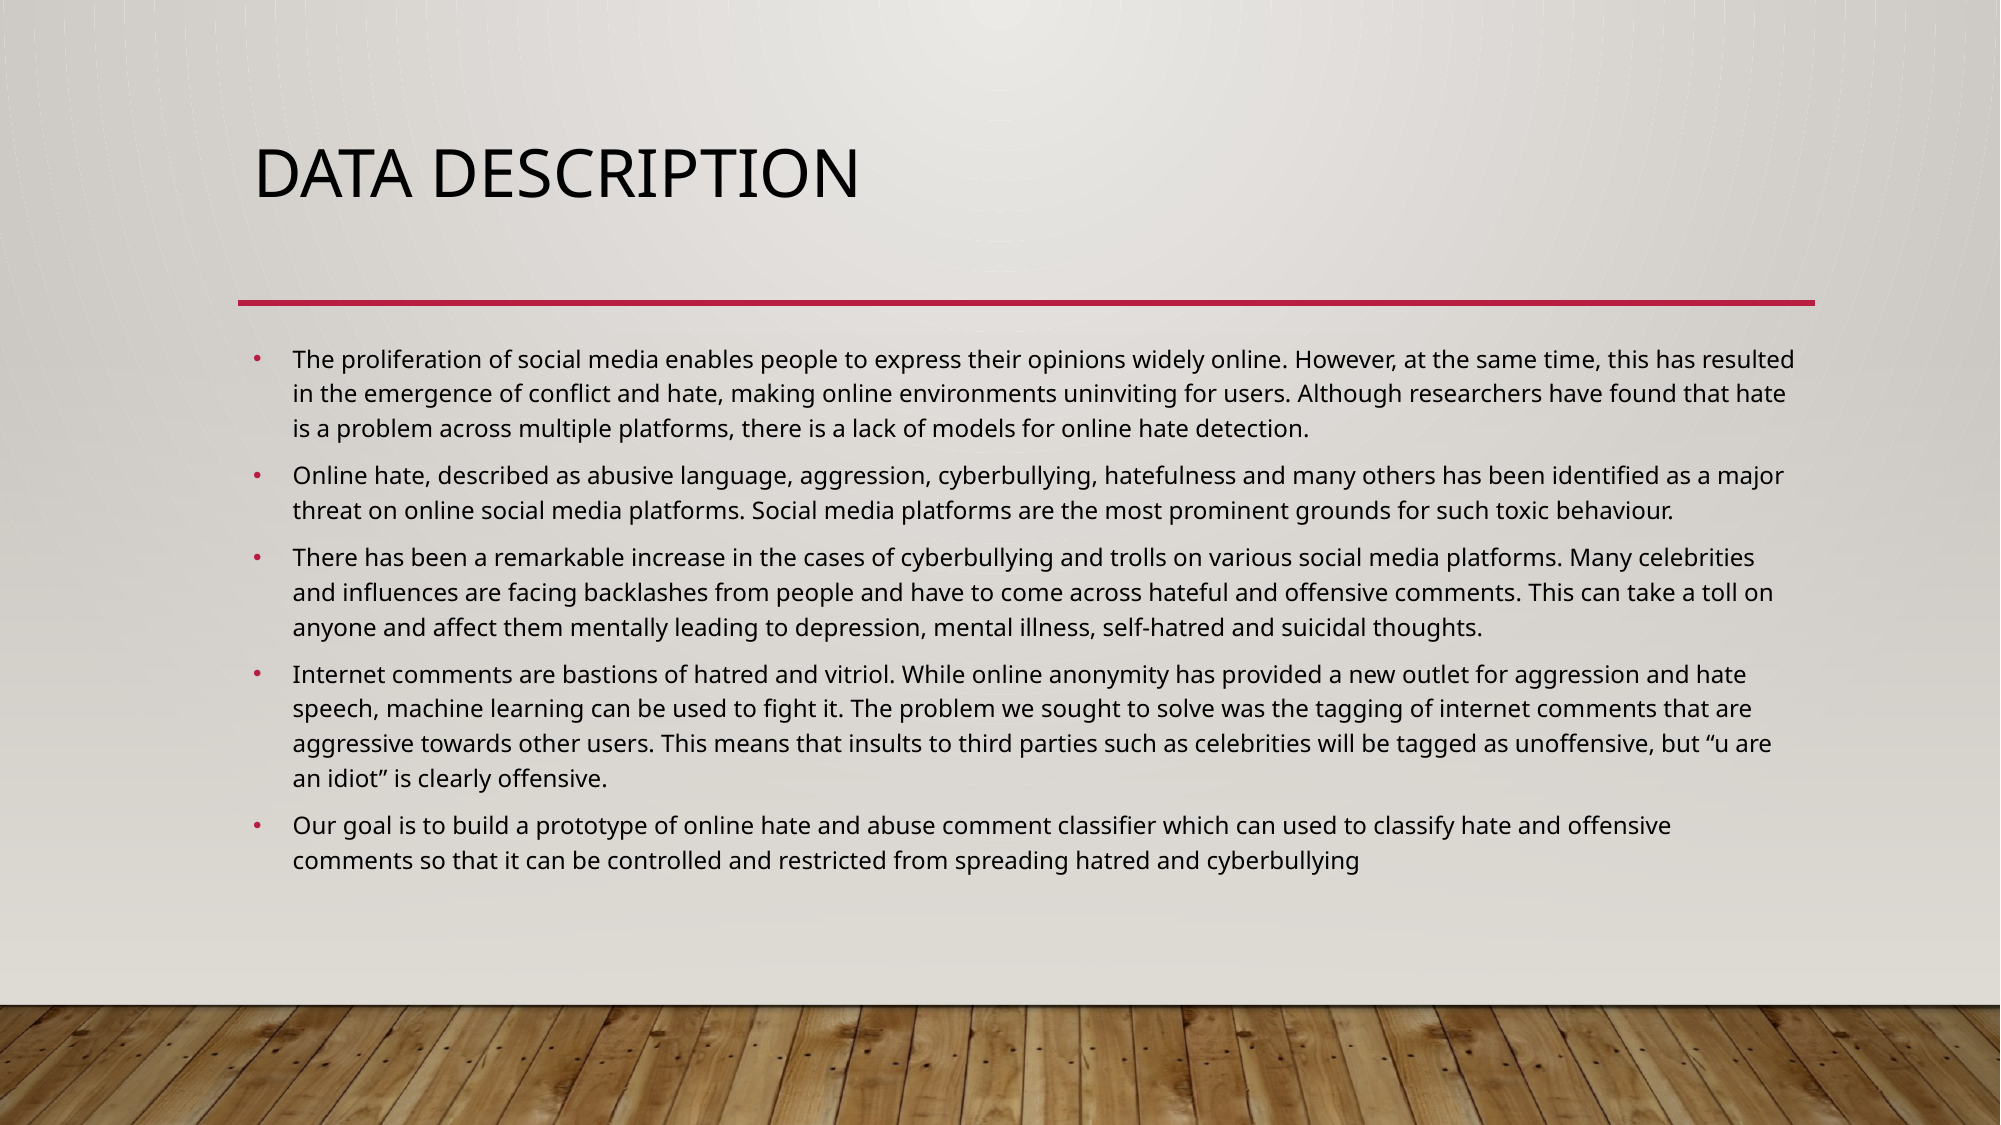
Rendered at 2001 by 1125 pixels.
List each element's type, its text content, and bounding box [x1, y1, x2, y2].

list The proliferation of social media enables people to express their opinions widely online. However, at the same time, this has resulted in the emergence of conflict and hate, making online environments uninviting for users. Although researchers have found that hate is a problem across multiple platforms, there is a lack of models for online hate detection. Online hate, described as abusive language, aggression, cyberbullying, hatefulness and many others has been identified as a major threat on online social media platforms. Social media platforms are the most prominent grounds for such toxic behaviour. There has been a remarkable increase in the cases of cyberbullying and trolls on various social media platforms. Many celebrities and influences are facing backlashes from people and have to come across hateful and offensive comments. This can take a toll on anyone and affect them mentally leading to depression, mental illness, self-hatred and suicidal thoughts. Internet comments are bastions of hatred and vitriol. While online anonymity has provided a new outlet for aggression and hate speech, machine learning can be used to fight it. The problem we sought to solve was the tagging of internet comments that are aggressive towards other users. This means that insults to third parties such as celebrities will be tagged as unoffensive, but “u are an idiot” is clearly offensive. Our goal is to build a prototype of online hate and abuse comment classifier which can used to classify hate and offensive comments so that it can be controlled and restricted from spreading hatred and cyberbullying [238, 330, 1814, 897]
picture [0, 1005, 2000, 1125]
title Data Description [238, 131, 1814, 305]
